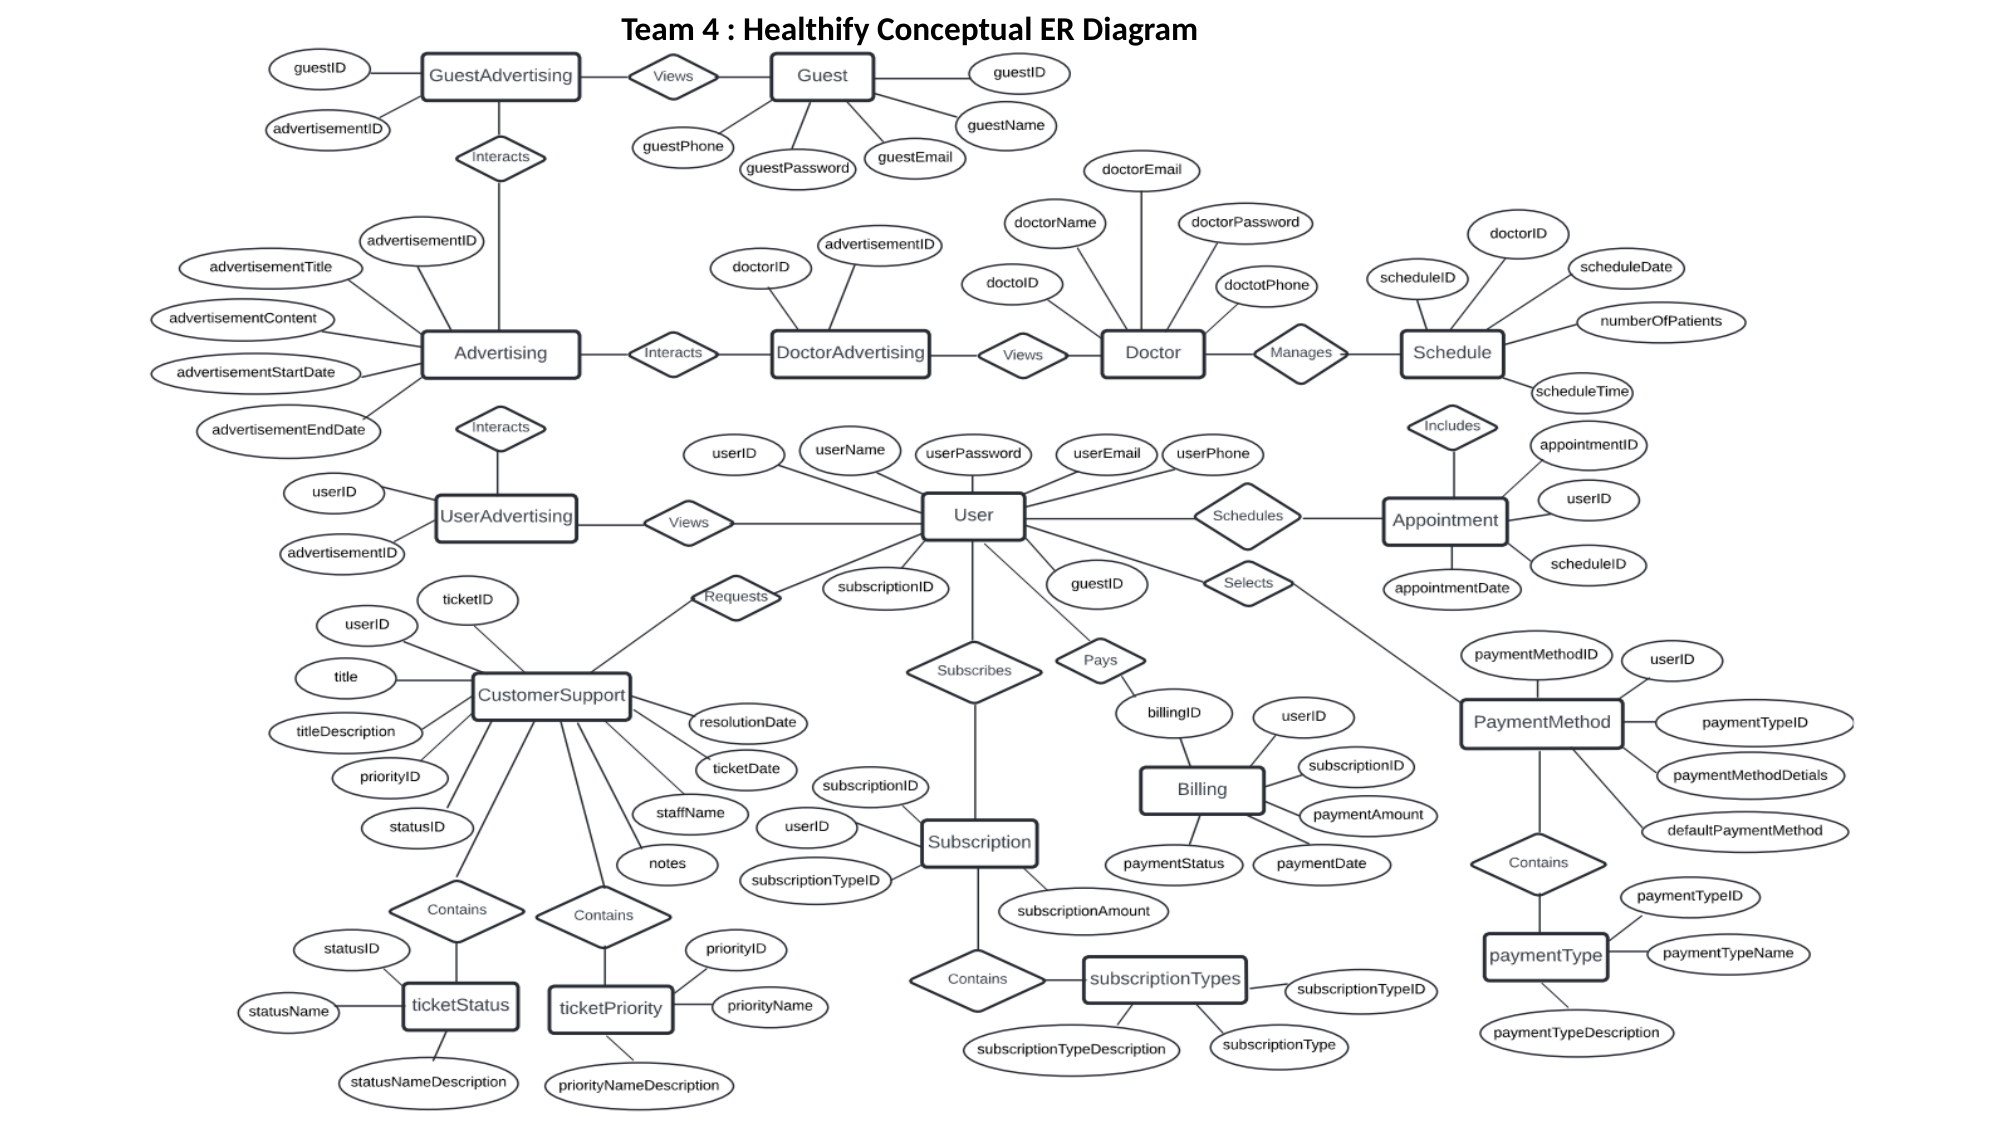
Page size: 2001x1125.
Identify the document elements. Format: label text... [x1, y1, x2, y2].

picture [140, 43, 1860, 1115]
text_box Team 4 : Healthify Conceptual ER Diagram [410, 0, 1411, 41]
